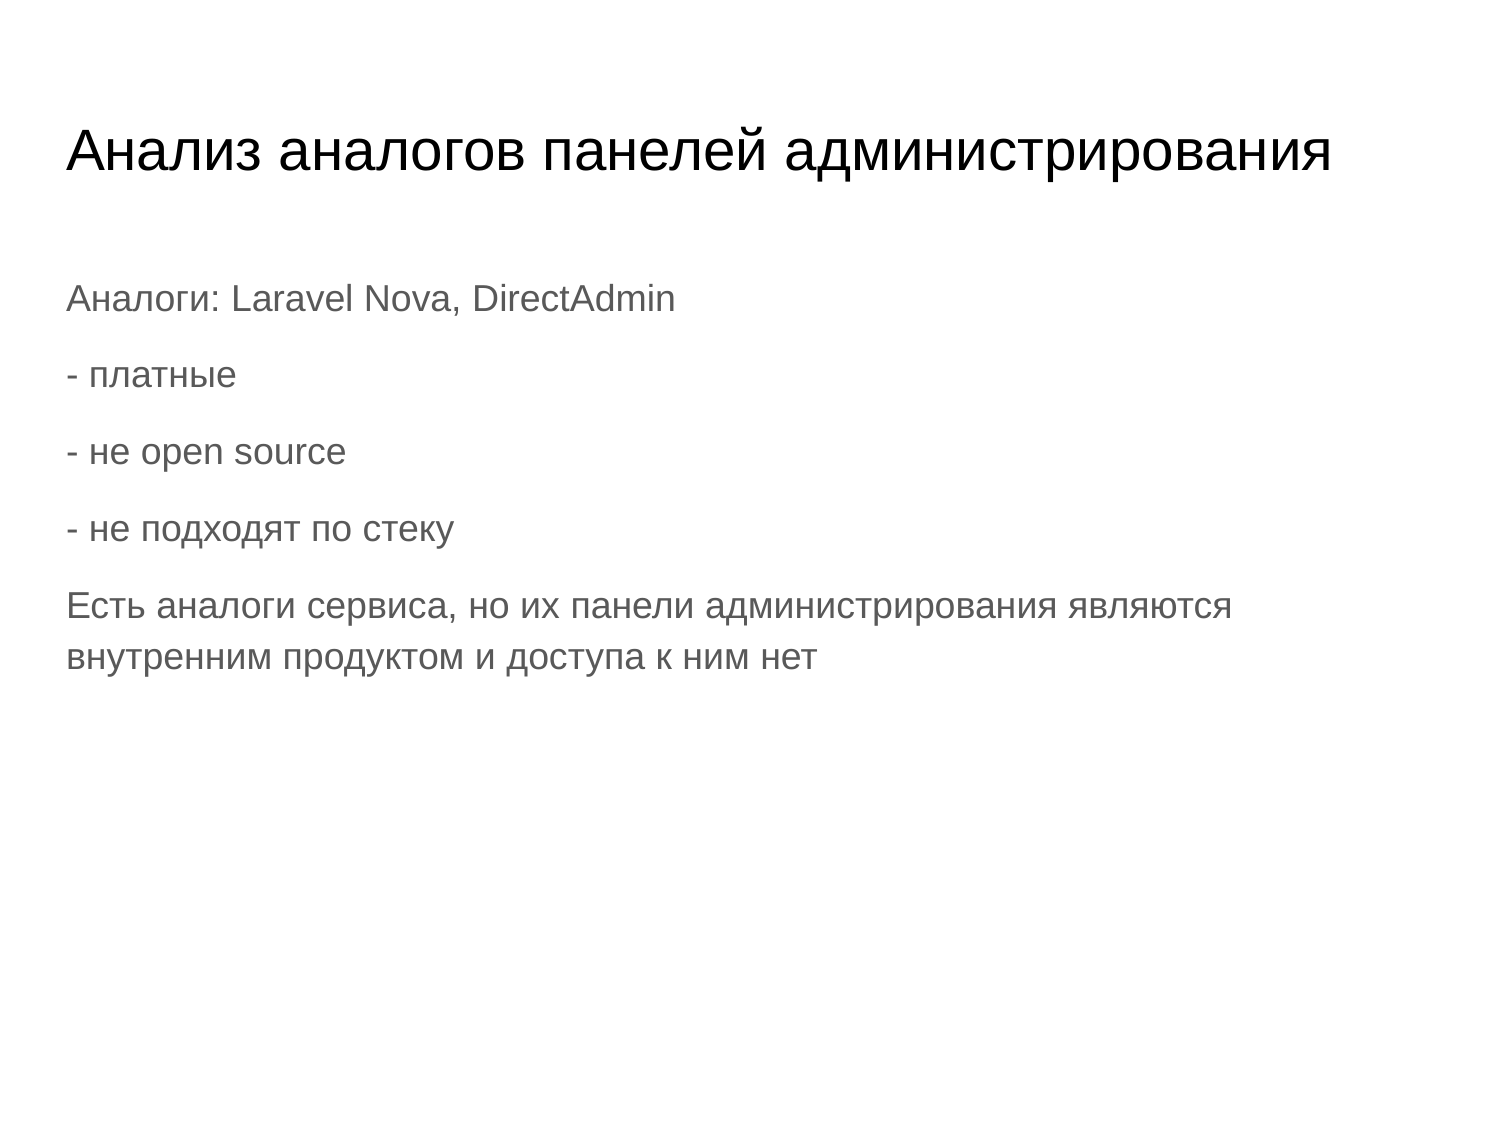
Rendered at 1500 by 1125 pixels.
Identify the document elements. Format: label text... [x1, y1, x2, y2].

title Анализ аналогов панелей администрирования [51, 97, 1449, 223]
list Аналоги: Laravel Nova, DirectAdmin - платные - не open source - не подходят по стеку Есть аналоги сервиса, но их панели администрирования являются внутренним продуктом и доступа к ним нет [51, 252, 1449, 1000]
